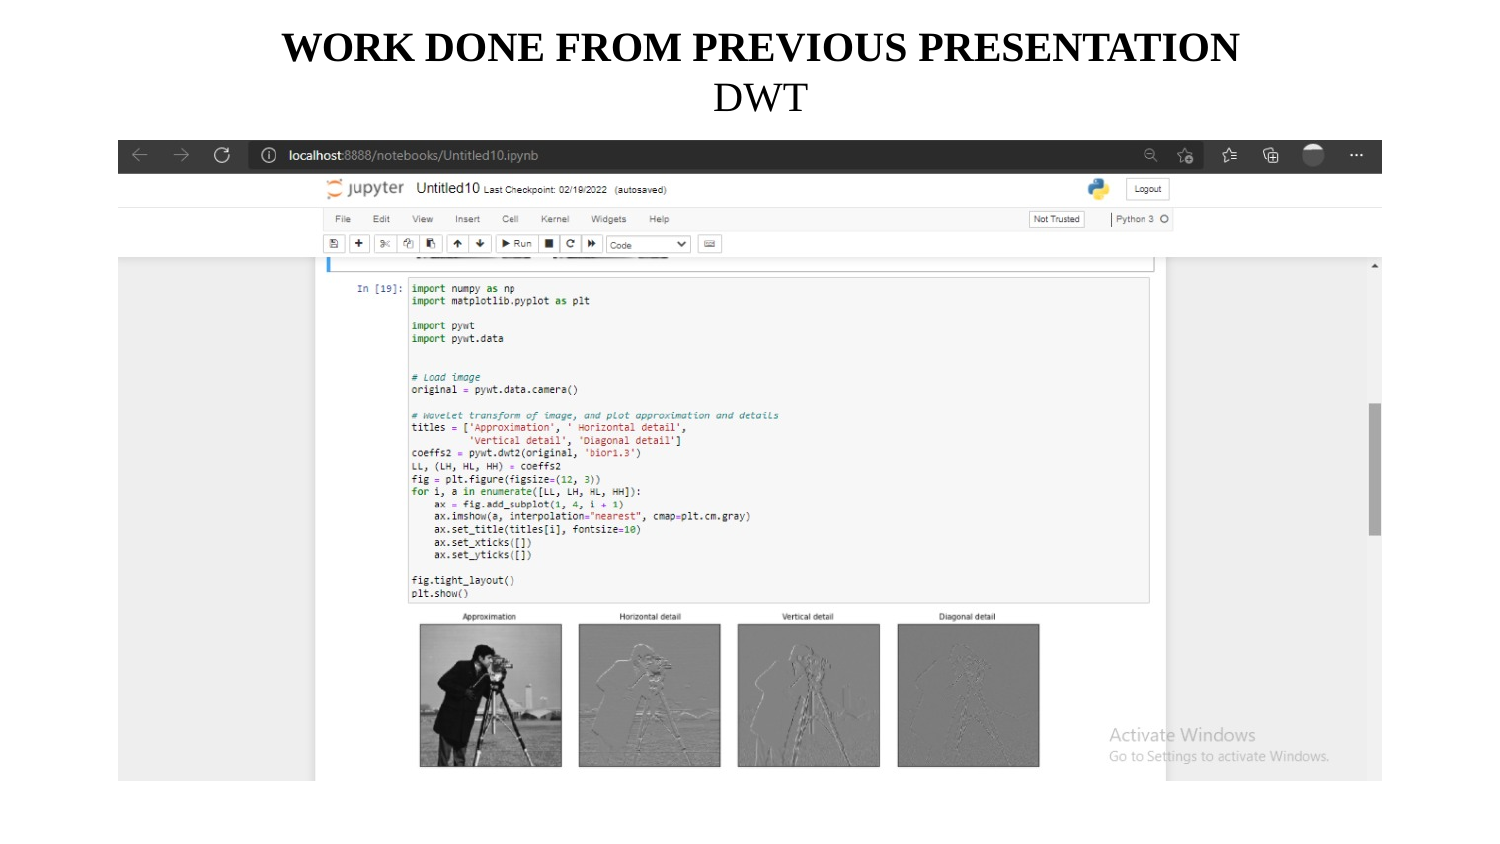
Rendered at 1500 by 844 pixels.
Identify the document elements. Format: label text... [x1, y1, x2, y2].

picture [117, 140, 1383, 781]
text_box WORK DONE FROM PREVIOUS PRESENTATION DWT [255, 12, 1267, 128]
